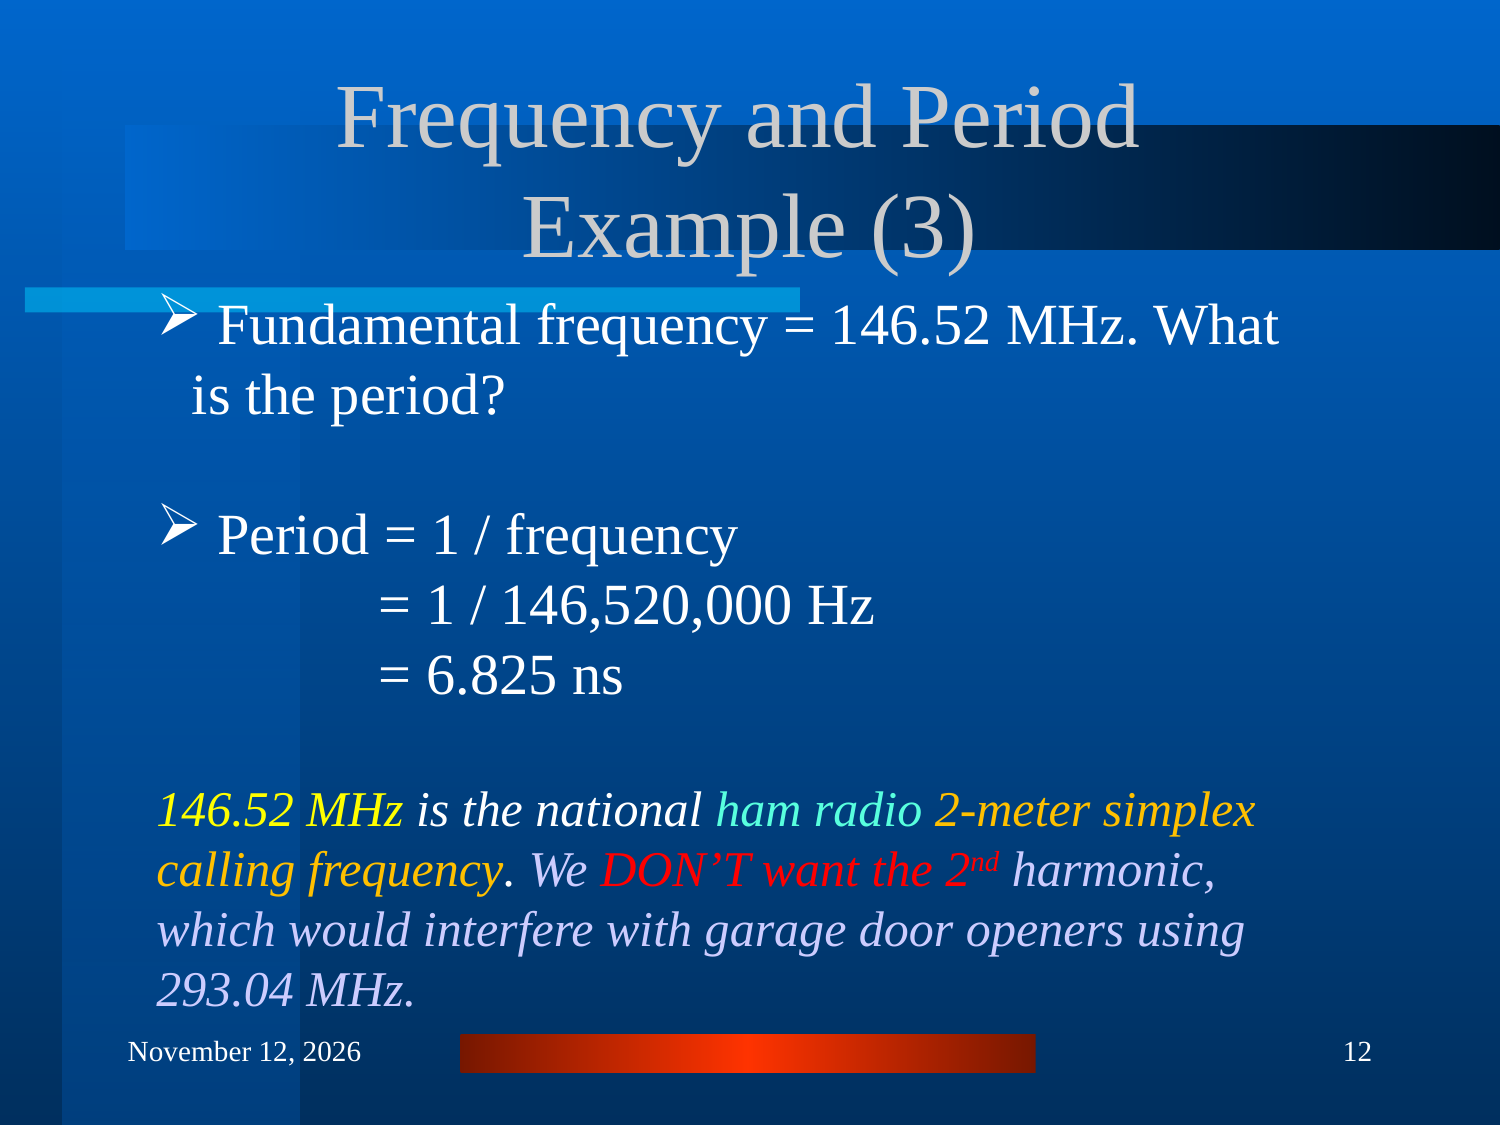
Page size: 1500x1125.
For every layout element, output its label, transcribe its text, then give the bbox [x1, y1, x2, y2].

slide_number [112, 1012, 426, 1088]
title Frequency and Period Example (3) [112, 72, 1388, 260]
text_box Fundamental frequency = 146.52 MHz. What is the period? Period = 1 / frequency = 1 / 146,520,000 Hz = 6.825 ns 146.52 MHz is the national ham radio 2-meter simplex calling frequency. We DON’T want the 2nd harmonic, which would interfere with garage door openers using 293.04 MHz. [141, 278, 1347, 1024]
slide_number 12 [1074, 1012, 1388, 1088]
